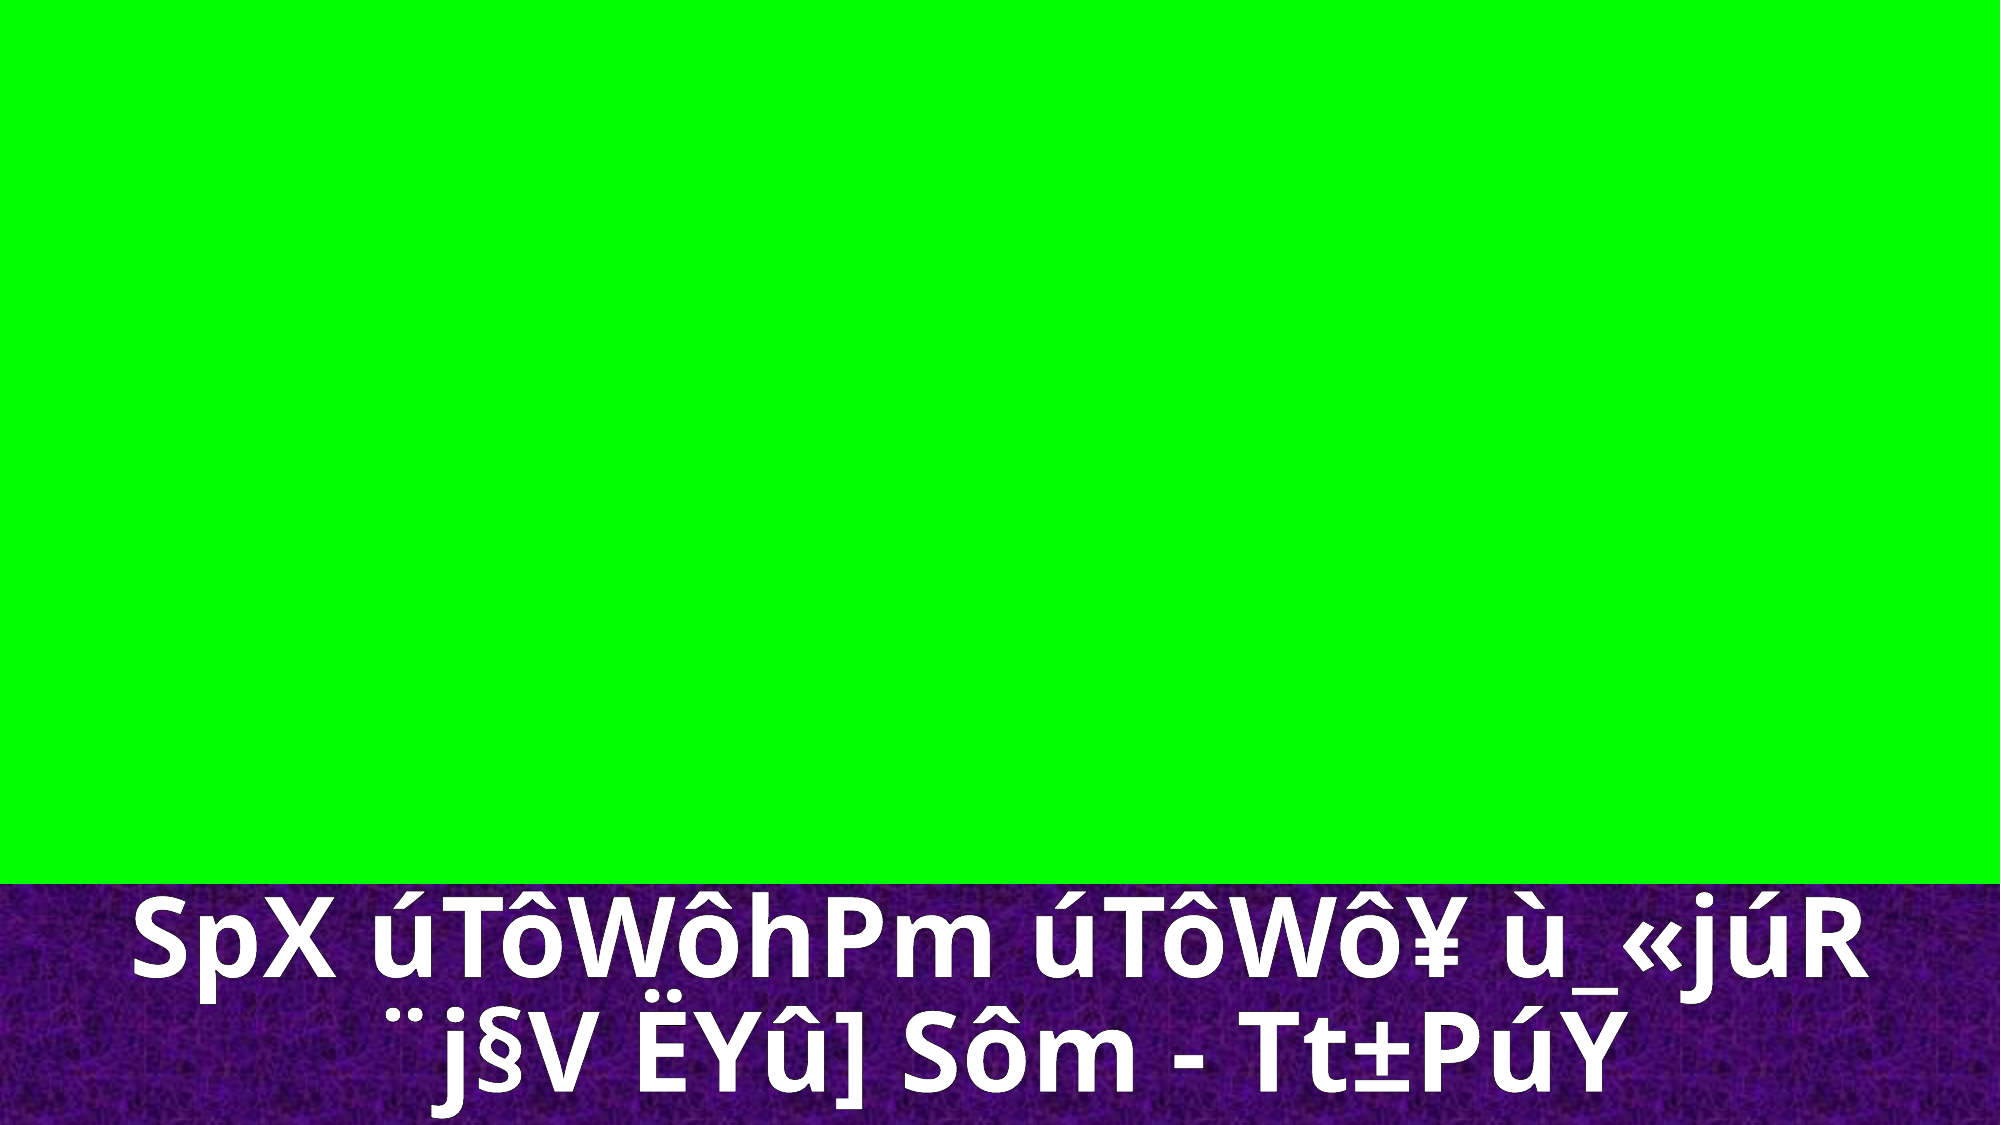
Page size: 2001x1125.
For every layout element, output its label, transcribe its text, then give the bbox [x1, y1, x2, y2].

text_box SpX úTôWôhPm úTôWô¥ ù_«júR ¨j§V ËYû] Sôm - Tt±PúY [0, 877, 2000, 1122]
